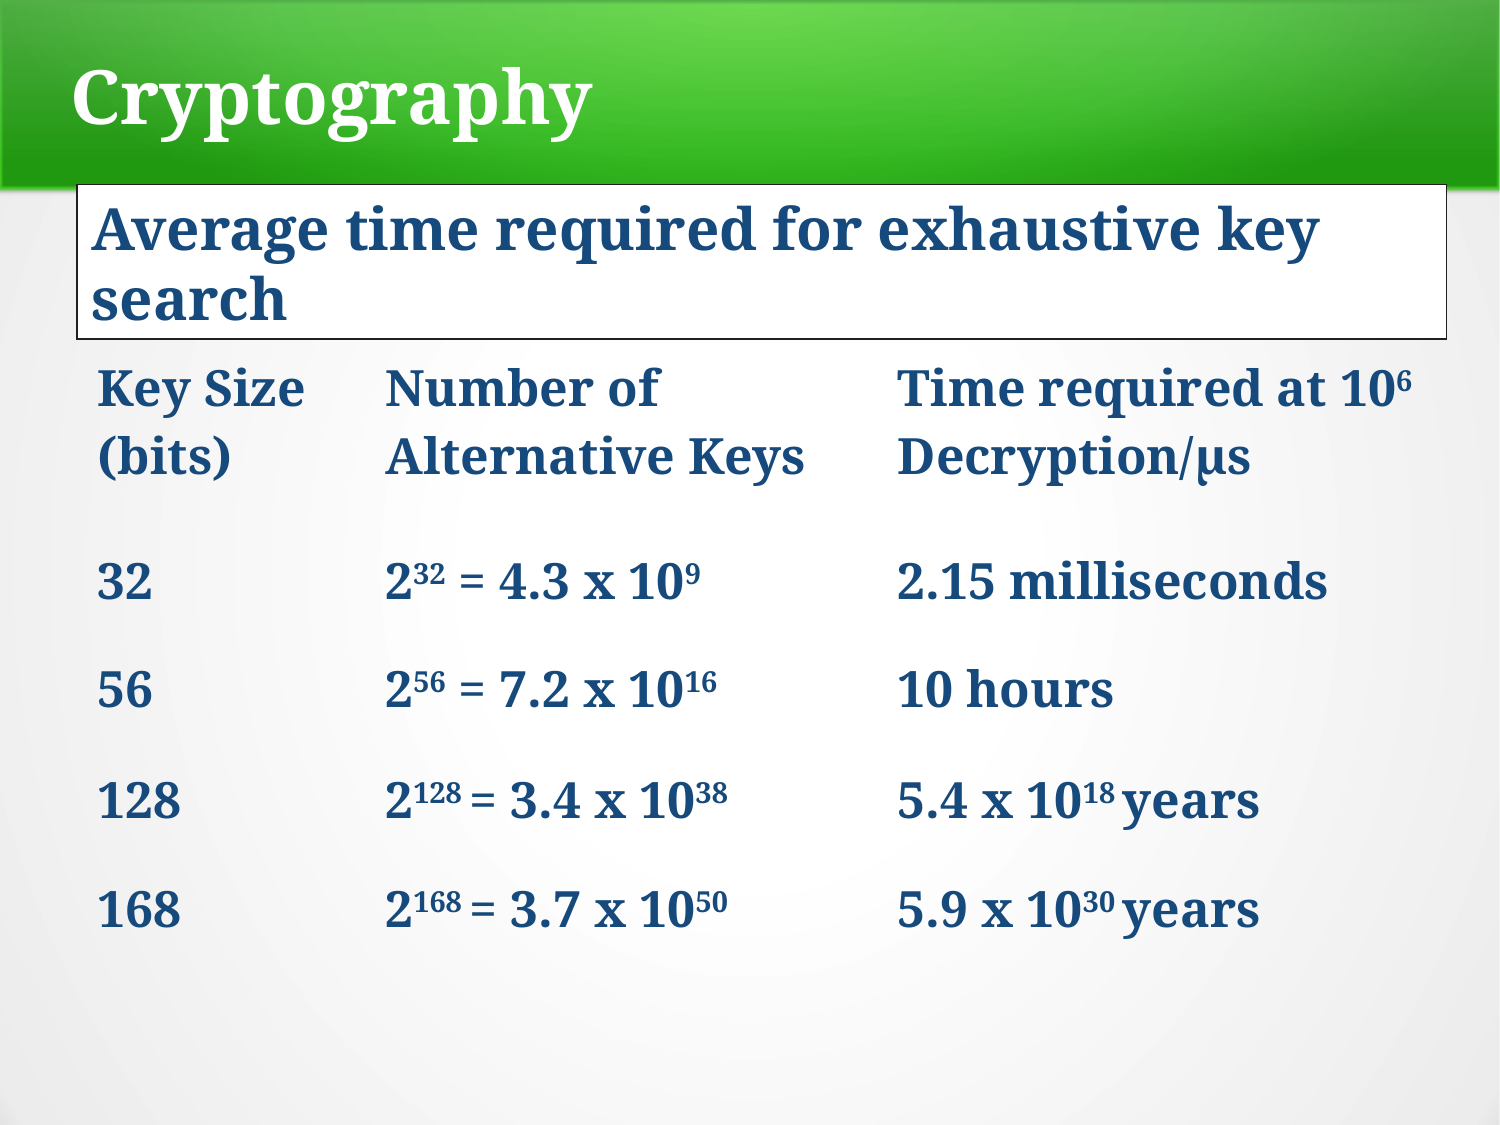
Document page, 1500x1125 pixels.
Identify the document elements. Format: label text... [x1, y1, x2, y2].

text_box Average time required for exhaustive key search [76, 184, 1447, 339]
table_cell 256 = 7.2 x 1016 [370, 646, 883, 758]
table_cell 2128 = 3.4 x 1038 [370, 758, 883, 866]
table_cell 10 hours [883, 646, 1445, 758]
text_box Cryptography [41, 31, 1470, 159]
table_cell 2168 = 3.7 x 1050 [370, 866, 883, 1095]
table_cell 56 [83, 646, 370, 758]
table_cell 128 [83, 758, 370, 866]
table_cell 232 = 4.3 x 109 [370, 539, 883, 646]
table_cell 5.9 x 1030 years [883, 866, 1445, 1095]
picture [0, 0, 1500, 1125]
table_cell 32 [83, 539, 370, 646]
table_header Time required at 106 Decryption/µs [883, 345, 1445, 539]
table_header Key Size (bits) [83, 345, 370, 539]
table_cell 5.4 x 1018 years [883, 758, 1445, 866]
table_cell 2.15 milliseconds [883, 539, 1445, 646]
table_header Number of Alternative Keys [370, 345, 883, 539]
table_cell 168 [83, 866, 370, 1095]
